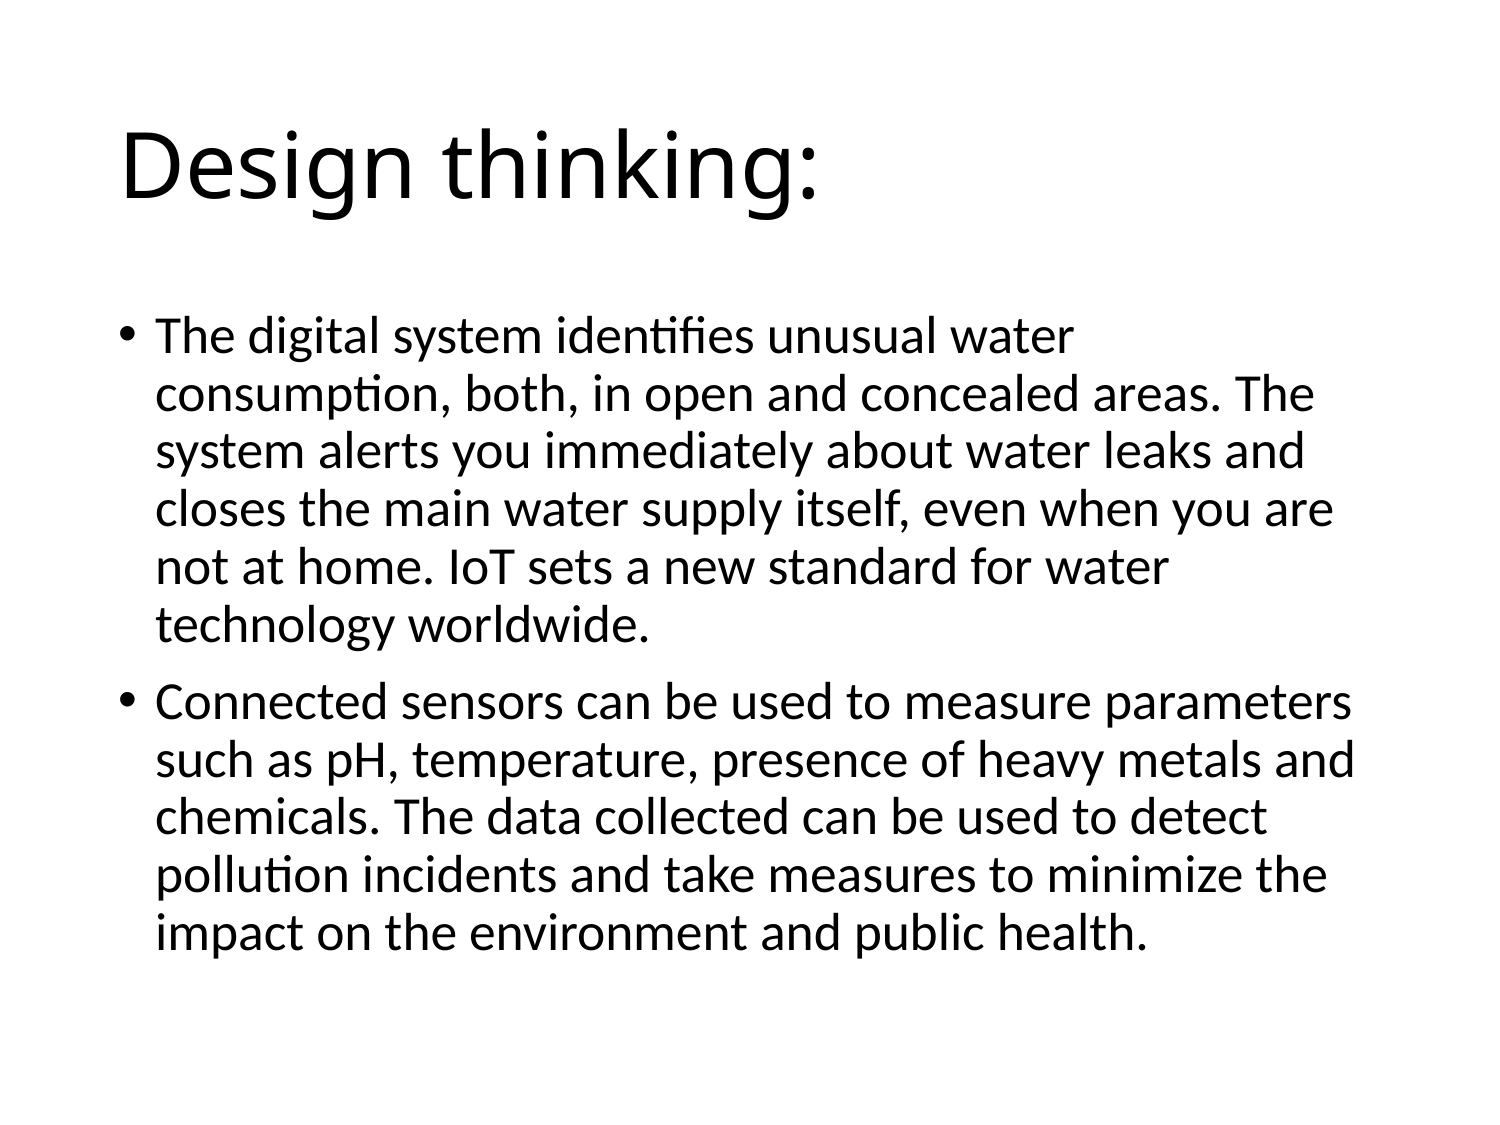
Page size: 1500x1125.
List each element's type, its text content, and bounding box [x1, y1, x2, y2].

list The digital system identifies unusual water consumption, both, in open and concealed areas. The system alerts you immediately about water leaks and closes the main water supply itself, even when you are not at home. IoT sets a new standard for water technology worldwide. Connected sensors can be used to measure parameters such as pH, temperature, presence of heavy metals and chemicals. The data collected can be used to detect pollution incidents and take measures to minimize the impact on the environment and public health. [103, 299, 1397, 1014]
title Design thinking: [103, 59, 1397, 278]
